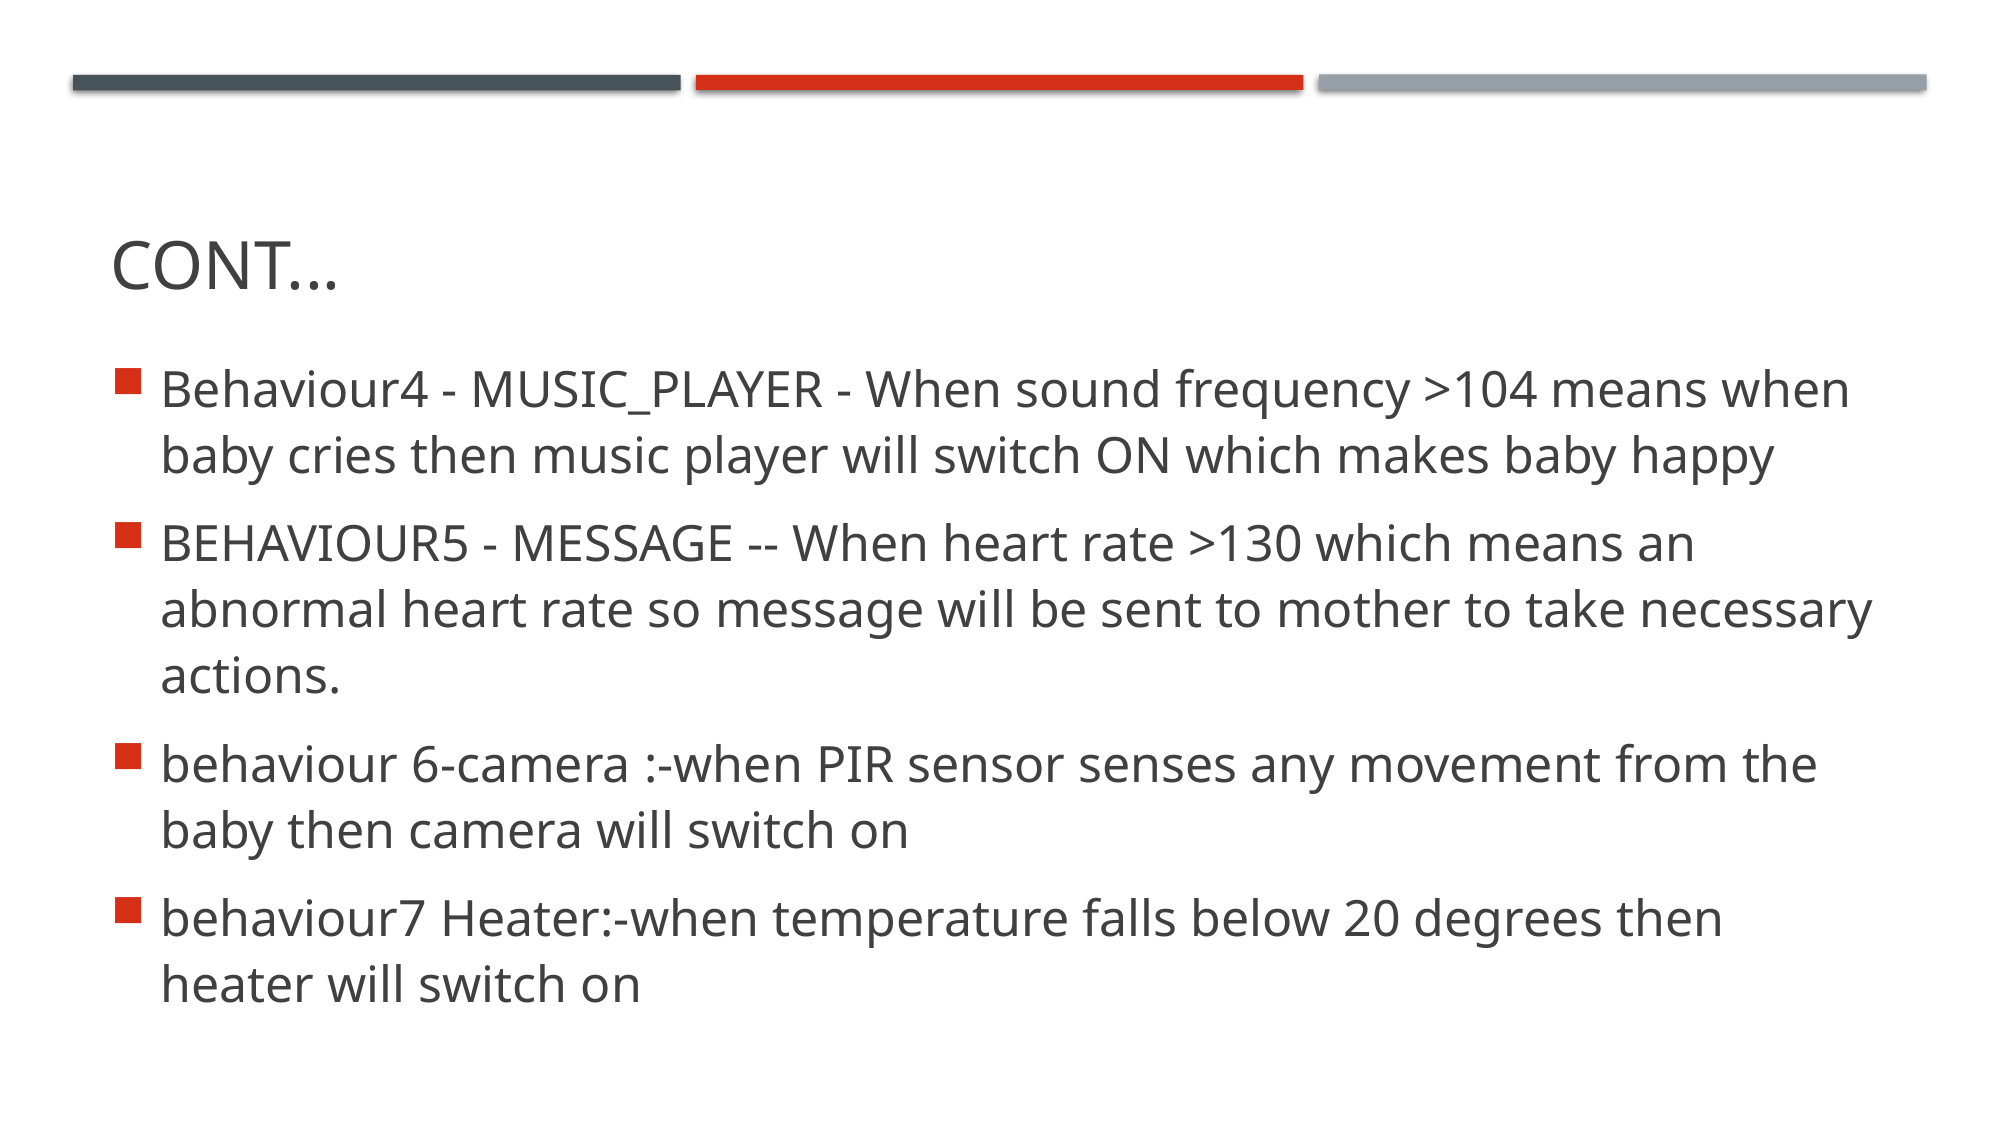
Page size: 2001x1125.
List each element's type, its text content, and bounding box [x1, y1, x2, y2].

title cont... [95, 115, 1905, 311]
list Behaviour4 - MUSIC_PLAYER - When sound frequency >104 means when baby cries then music player will switch ON which makes baby happy BEHAVIOUR5 - MESSAGE -- When heart rate >130 which means an abnormal heart rate so message will be sent to mother to take necessary actions. behaviour 6-camera :-when PIR sensor senses any movement from the baby then camera will switch on behaviour7 Heater:-when temperature falls below 20 degrees then heater will switch on [95, 383, 1905, 981]
